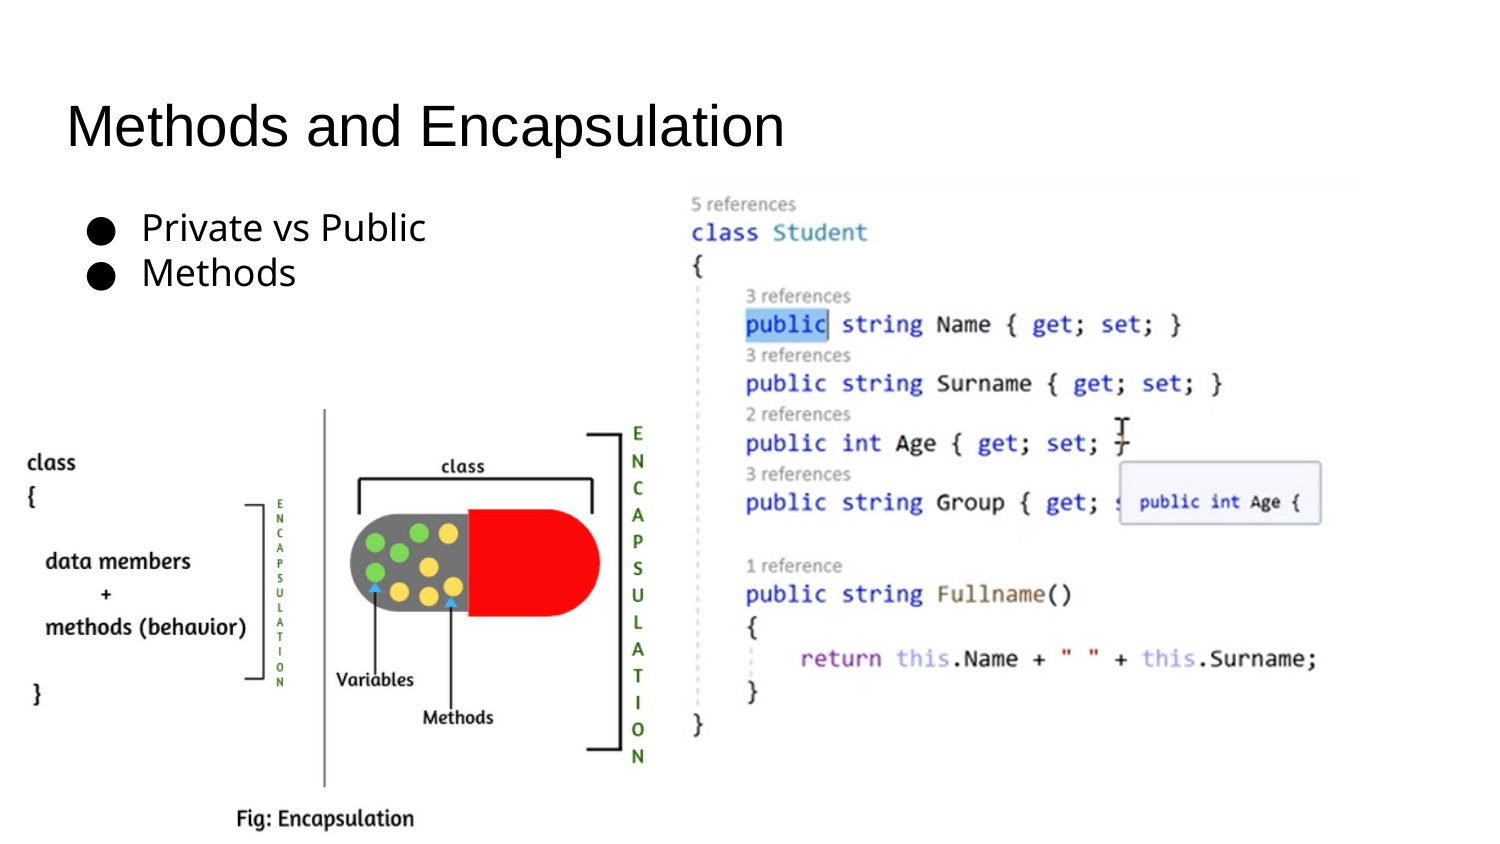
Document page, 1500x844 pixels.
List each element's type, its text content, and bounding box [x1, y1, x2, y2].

picture [0, 182, 1365, 844]
title Methods and Encapsulation [51, 72, 1449, 167]
list Private vs Public Methods [51, 189, 677, 408]
